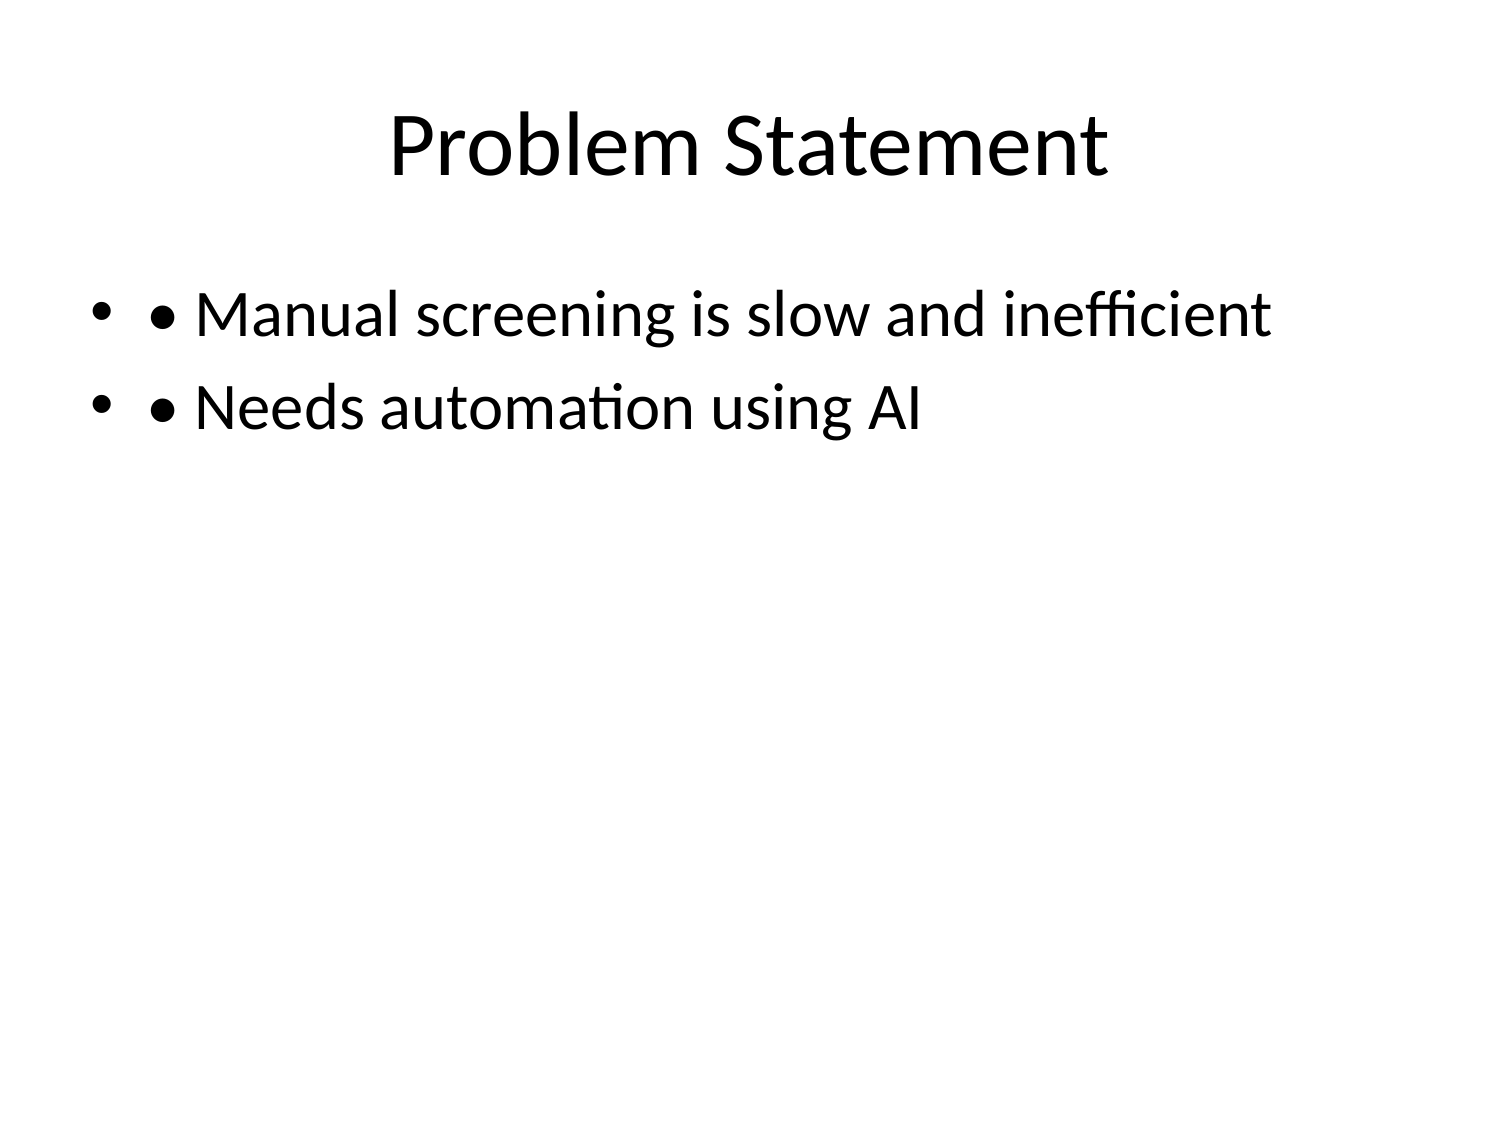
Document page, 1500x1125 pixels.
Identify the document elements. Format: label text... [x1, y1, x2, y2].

title Problem Statement [75, 45, 1425, 233]
list • Manual screening is slow and inefficient • Needs automation using AI [75, 262, 1425, 1005]
